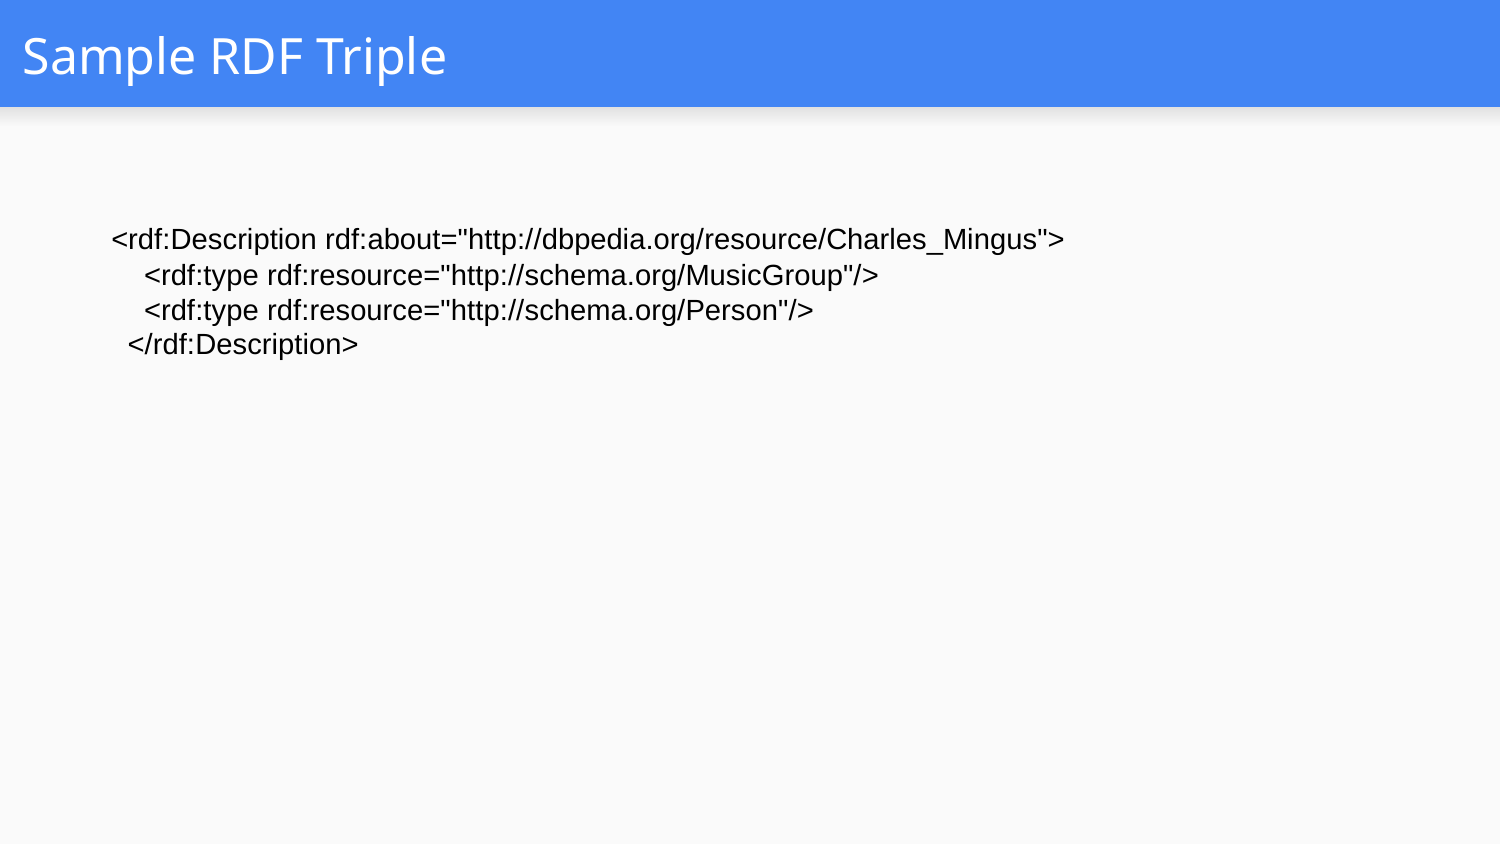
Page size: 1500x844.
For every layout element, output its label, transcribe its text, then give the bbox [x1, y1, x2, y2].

text_box <rdf:Description rdf:about="http://dbpedia.org/resource/Charles_Mingus"> <rdf:type rdf:resource="http://schema.org/MusicGroup"/> <rdf:type rdf:resource="http://schema.org/Person"/> </rdf:Description> [96, 170, 1395, 675]
text_box Sample RDF Triple [7, 9, 829, 96]
